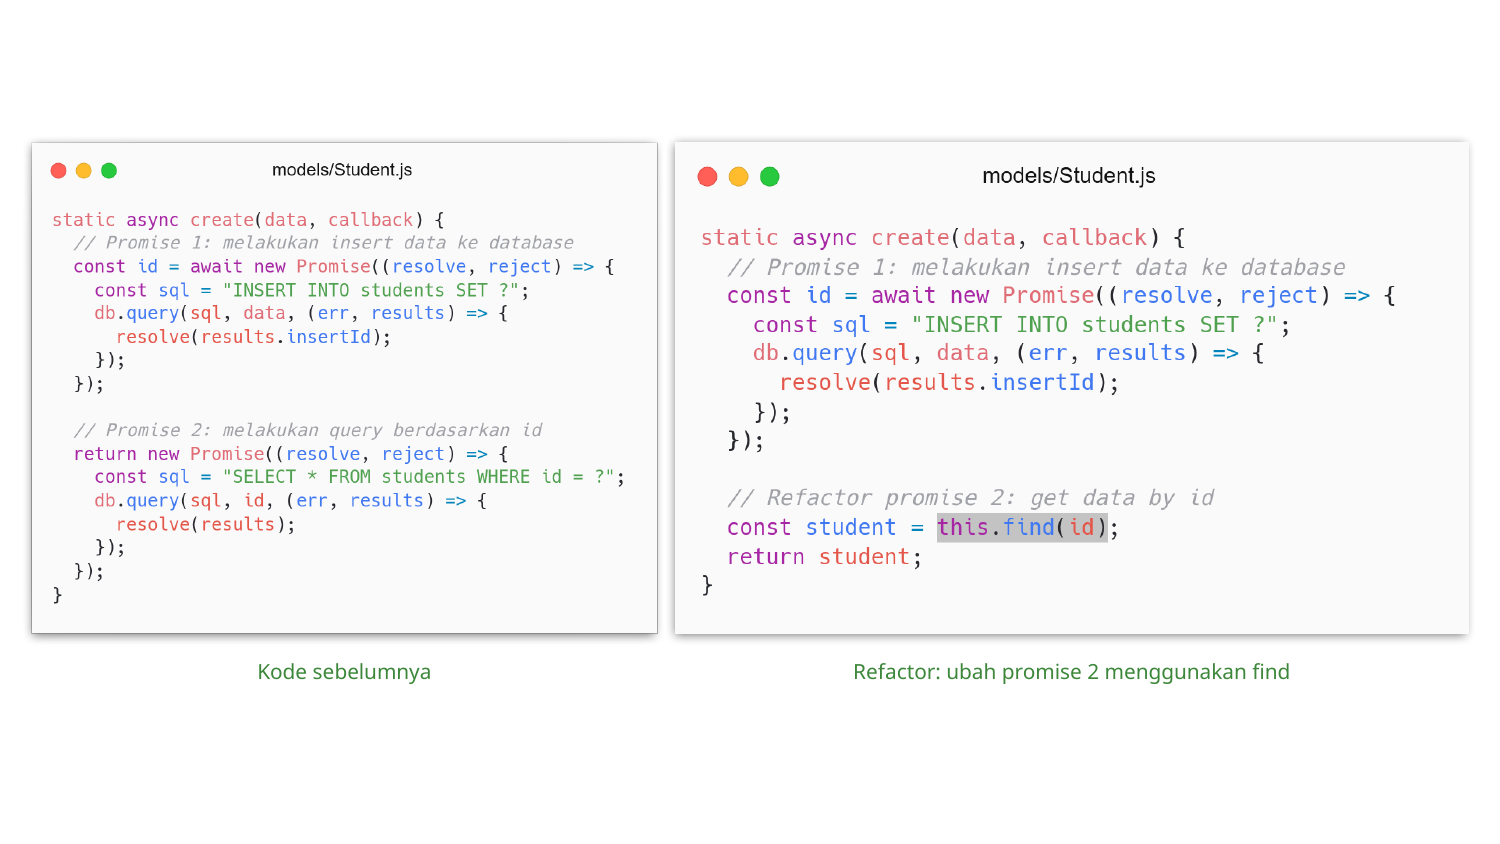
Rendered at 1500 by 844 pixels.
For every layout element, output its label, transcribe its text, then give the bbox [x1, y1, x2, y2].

text_box Kode sebelumnya [98, 645, 591, 696]
picture [31, 141, 658, 635]
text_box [675, 141, 1469, 702]
